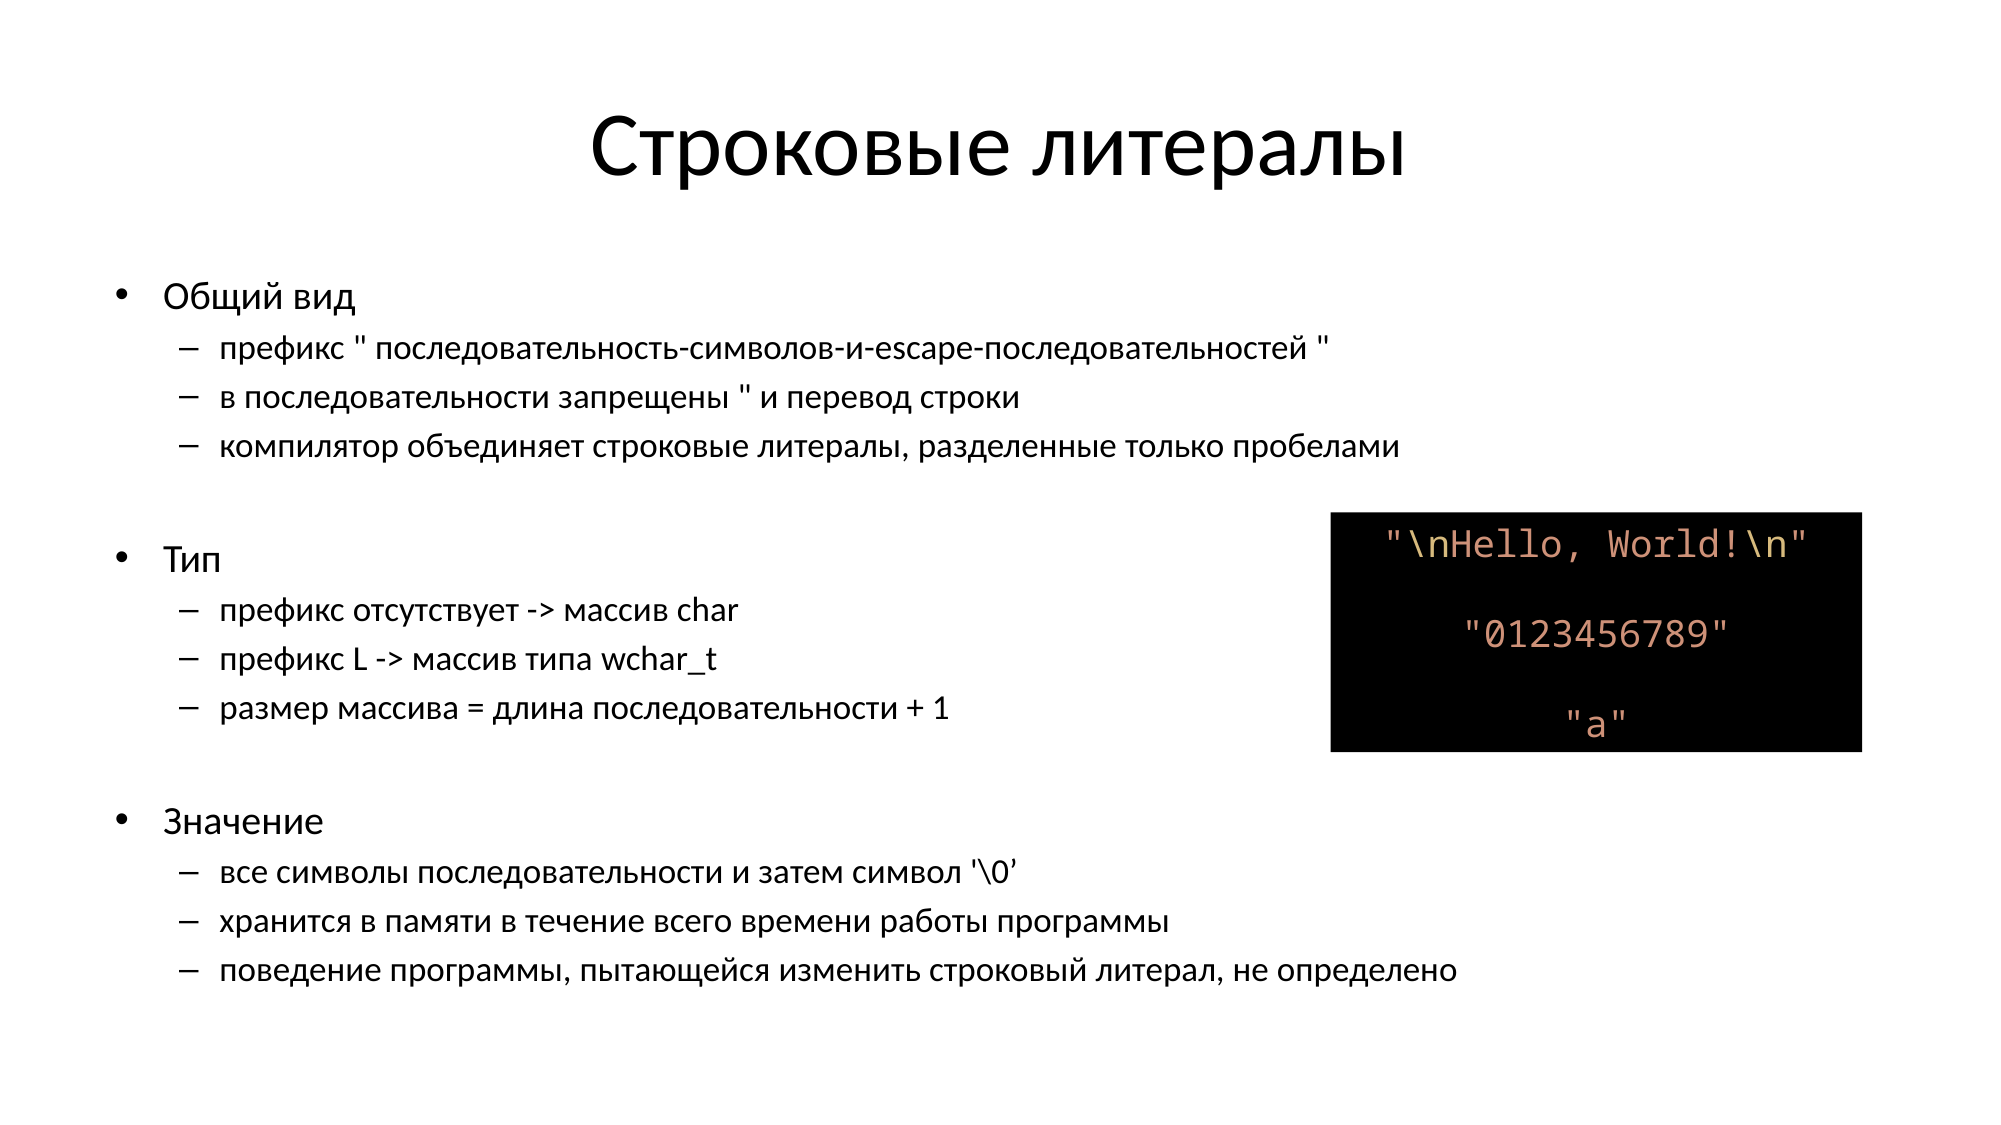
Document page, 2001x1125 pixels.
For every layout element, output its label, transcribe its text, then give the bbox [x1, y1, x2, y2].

text_box "\nHello, World!\n" "0123456789" "a" [1330, 512, 1863, 753]
title Строковые литералы [99, 45, 1900, 233]
list Общий вид префикс " последовательность-символов-и-escape-последовательностей " в последовательности запрещены " и перевод строки компилятор объединяет строковые литералы, разделенные только пробелами Тип префикс отсутствует -> массив char префикс L -> массив типа wchar_t размер массива = длина последовательности + 1 Значение все символы последовательности и затем символ '\0’ хранится в памяти в течение всего времени работы программы поведение программы, пытающейся изменить строковый литерал, не определено [99, 262, 1900, 1005]
